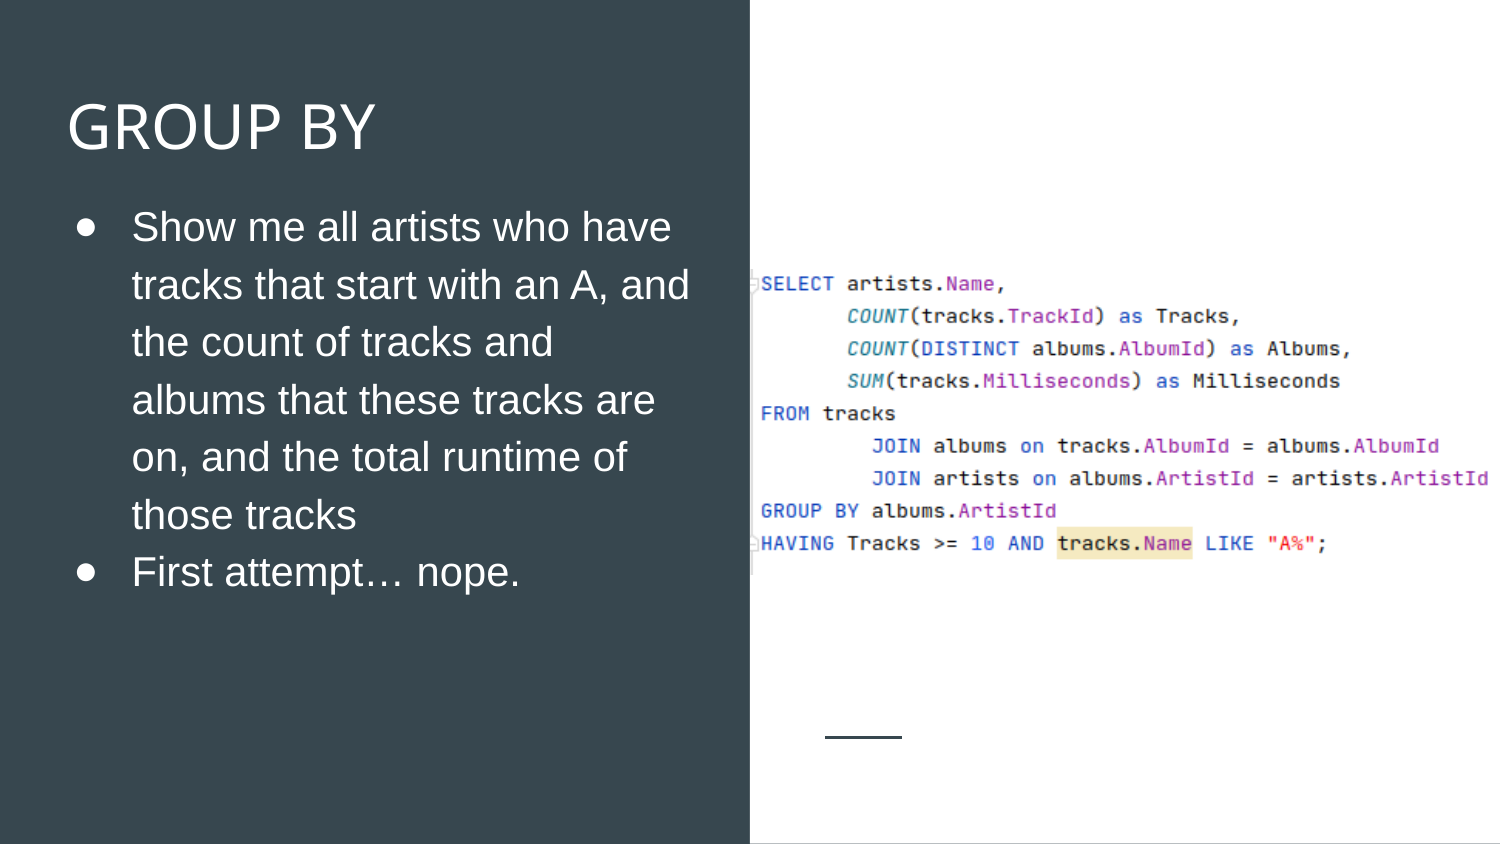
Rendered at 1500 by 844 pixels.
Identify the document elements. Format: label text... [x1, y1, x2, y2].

picture [749, 268, 1494, 575]
list Show me all artists who have tracks that start with an A, and the count of tracks and albums that these tracks are on, and the total runtime of those tracks First attempt… nope. [41, 177, 707, 739]
text_box GROUP BY [51, 71, 957, 178]
